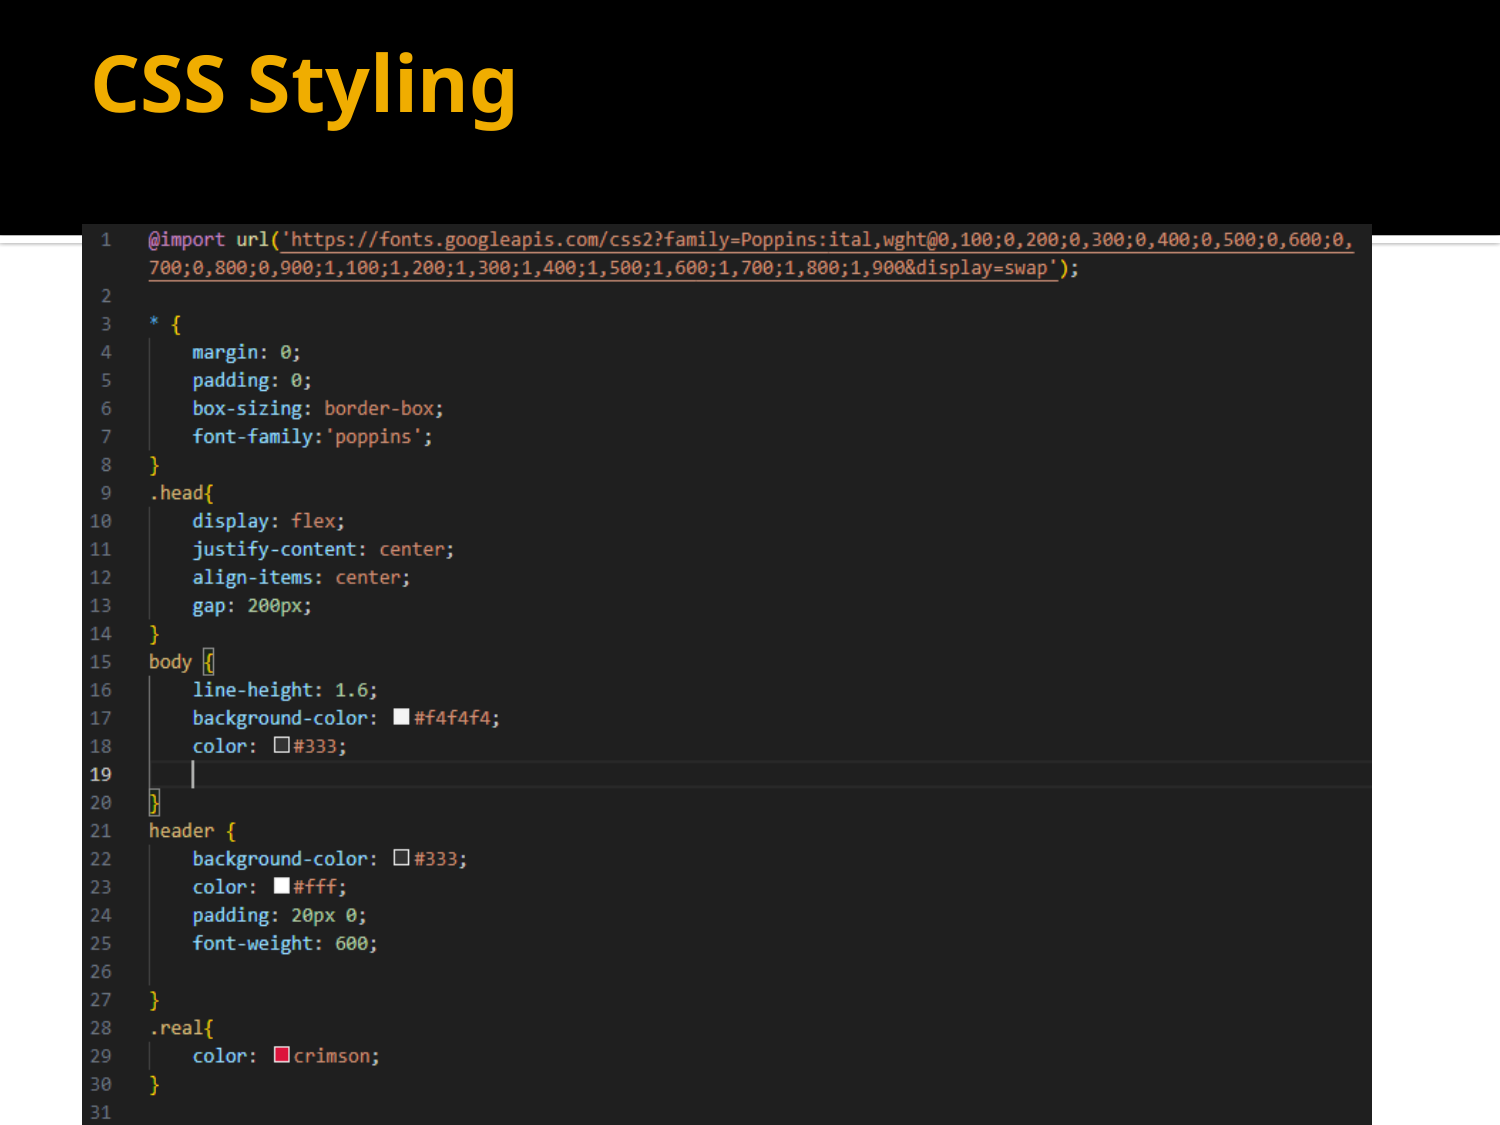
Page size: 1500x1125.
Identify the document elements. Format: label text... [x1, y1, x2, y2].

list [81, 224, 1371, 1125]
title CSS Styling [75, 25, 1425, 231]
